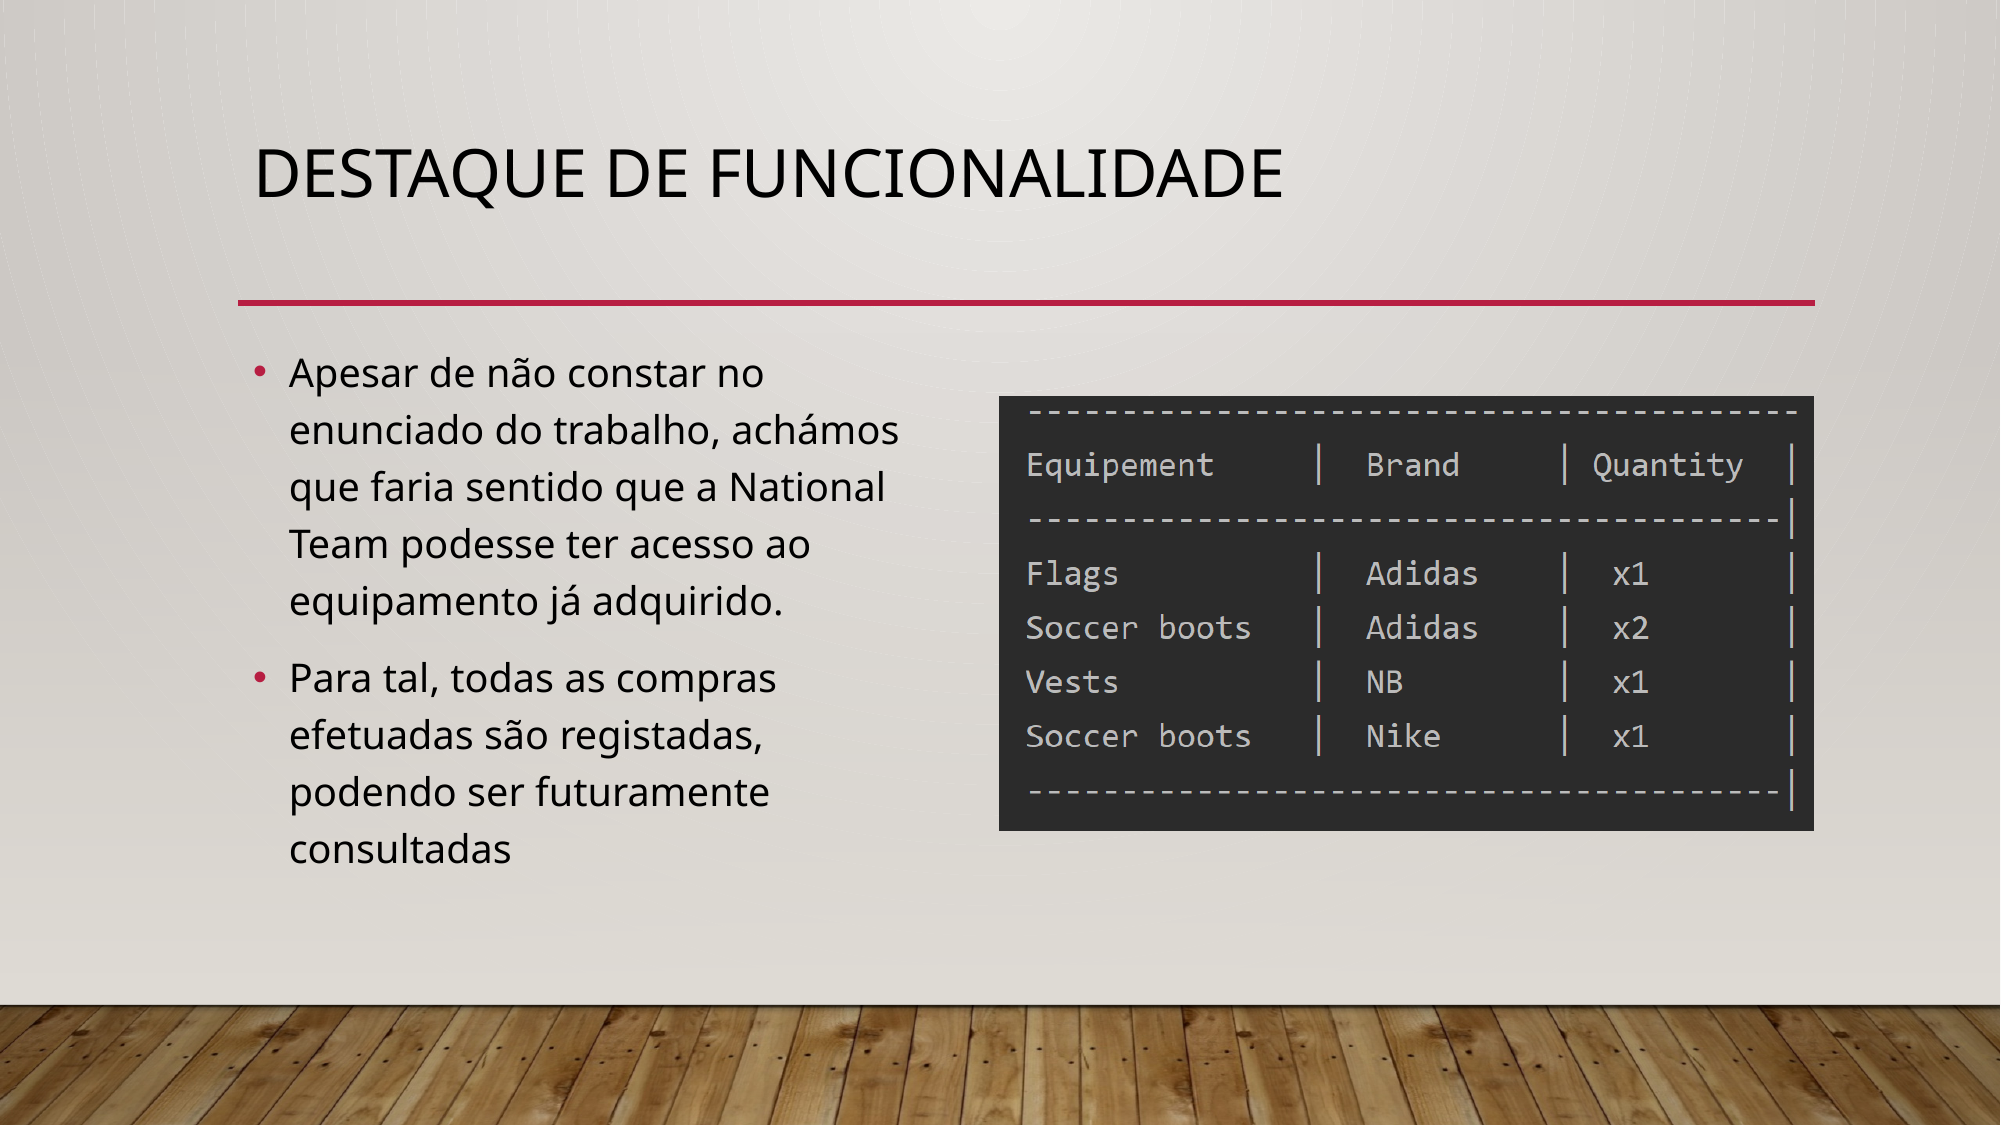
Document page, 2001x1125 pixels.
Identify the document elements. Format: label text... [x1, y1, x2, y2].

picture [999, 396, 1814, 831]
title Destaque de funcionalidade [238, 131, 1814, 305]
picture [0, 1005, 2000, 1125]
list Apesar de não constar no enunciado do trabalho, achámos que faria sentido que a National Team podesse ter acesso ao equipamento já adquirido. Para tal, todas as compras efetuadas são registadas, podendo ser futuramente consultadas [238, 330, 921, 897]
